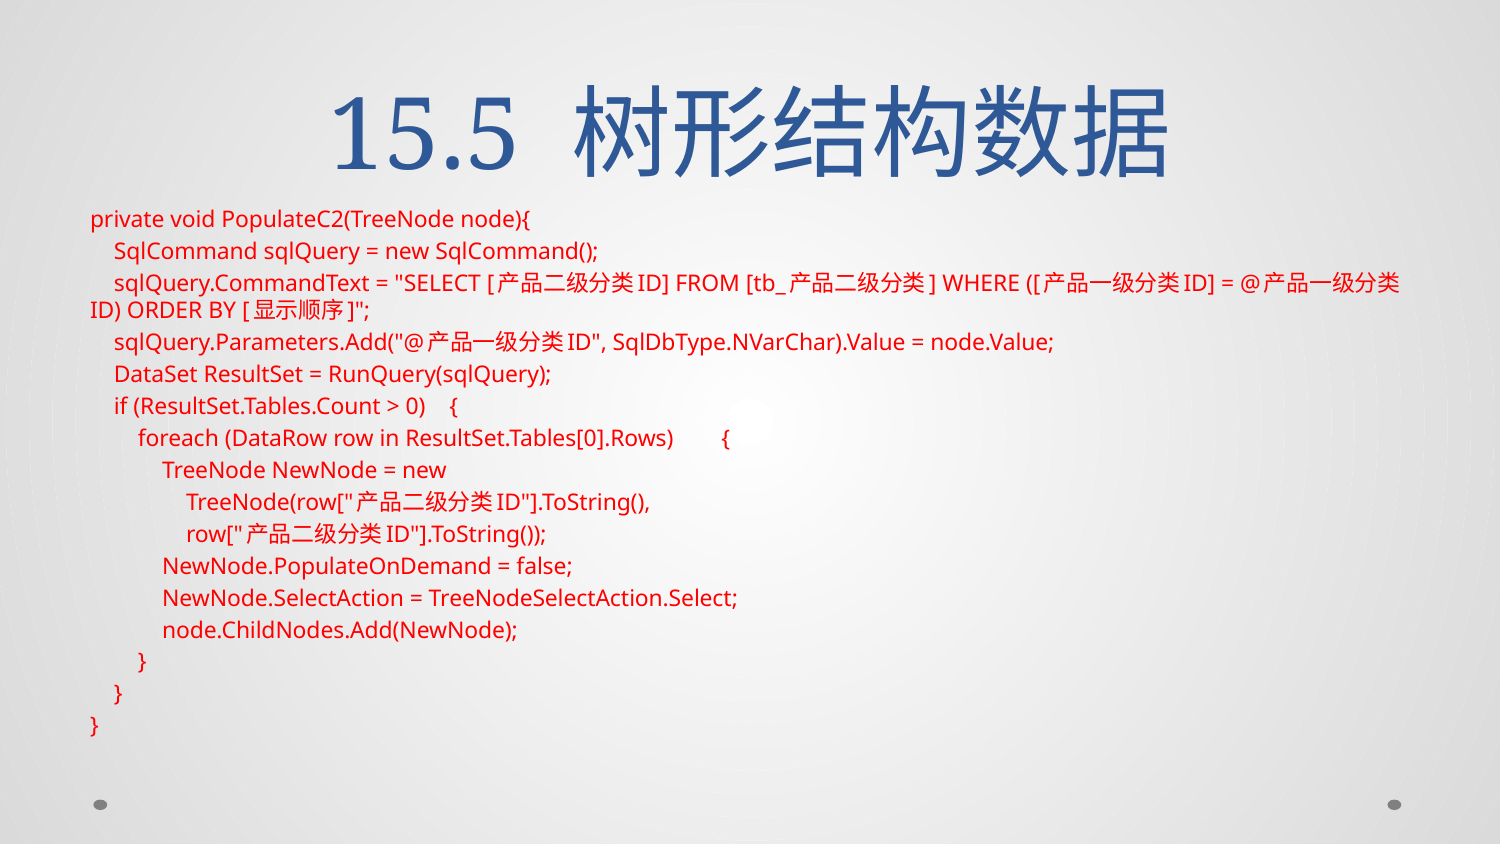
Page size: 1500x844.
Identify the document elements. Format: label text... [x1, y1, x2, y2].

title 15.5 树形结构数据 [75, 1, 1425, 196]
list private void PopulateC2(TreeNode node){ SqlCommand sqlQuery = new SqlCommand(); sqlQuery.CommandText = "SELECT [产品二级分类ID] FROM [tb_产品二级分类] WHERE ([产品一级分类ID] = @产品一级分类ID) ORDER BY [显示顺序]"; sqlQuery.Parameters.Add("@产品一级分类ID", SqlDbType.NVarChar).Value = node.Value; DataSet ResultSet = RunQuery(sqlQuery); if (ResultSet.Tables.Count > 0) { foreach (DataRow row in ResultSet.Tables[0].Rows) { TreeNode NewNode = new TreeNode(row["产品二级分类ID"].ToString(), row["产品二级分类ID"].ToString()); NewNode.PopulateOnDemand = false; NewNode.SelectAction = TreeNodeSelectAction.Select; node.ChildNodes.Add(NewNode); } } } [75, 196, 1425, 754]
